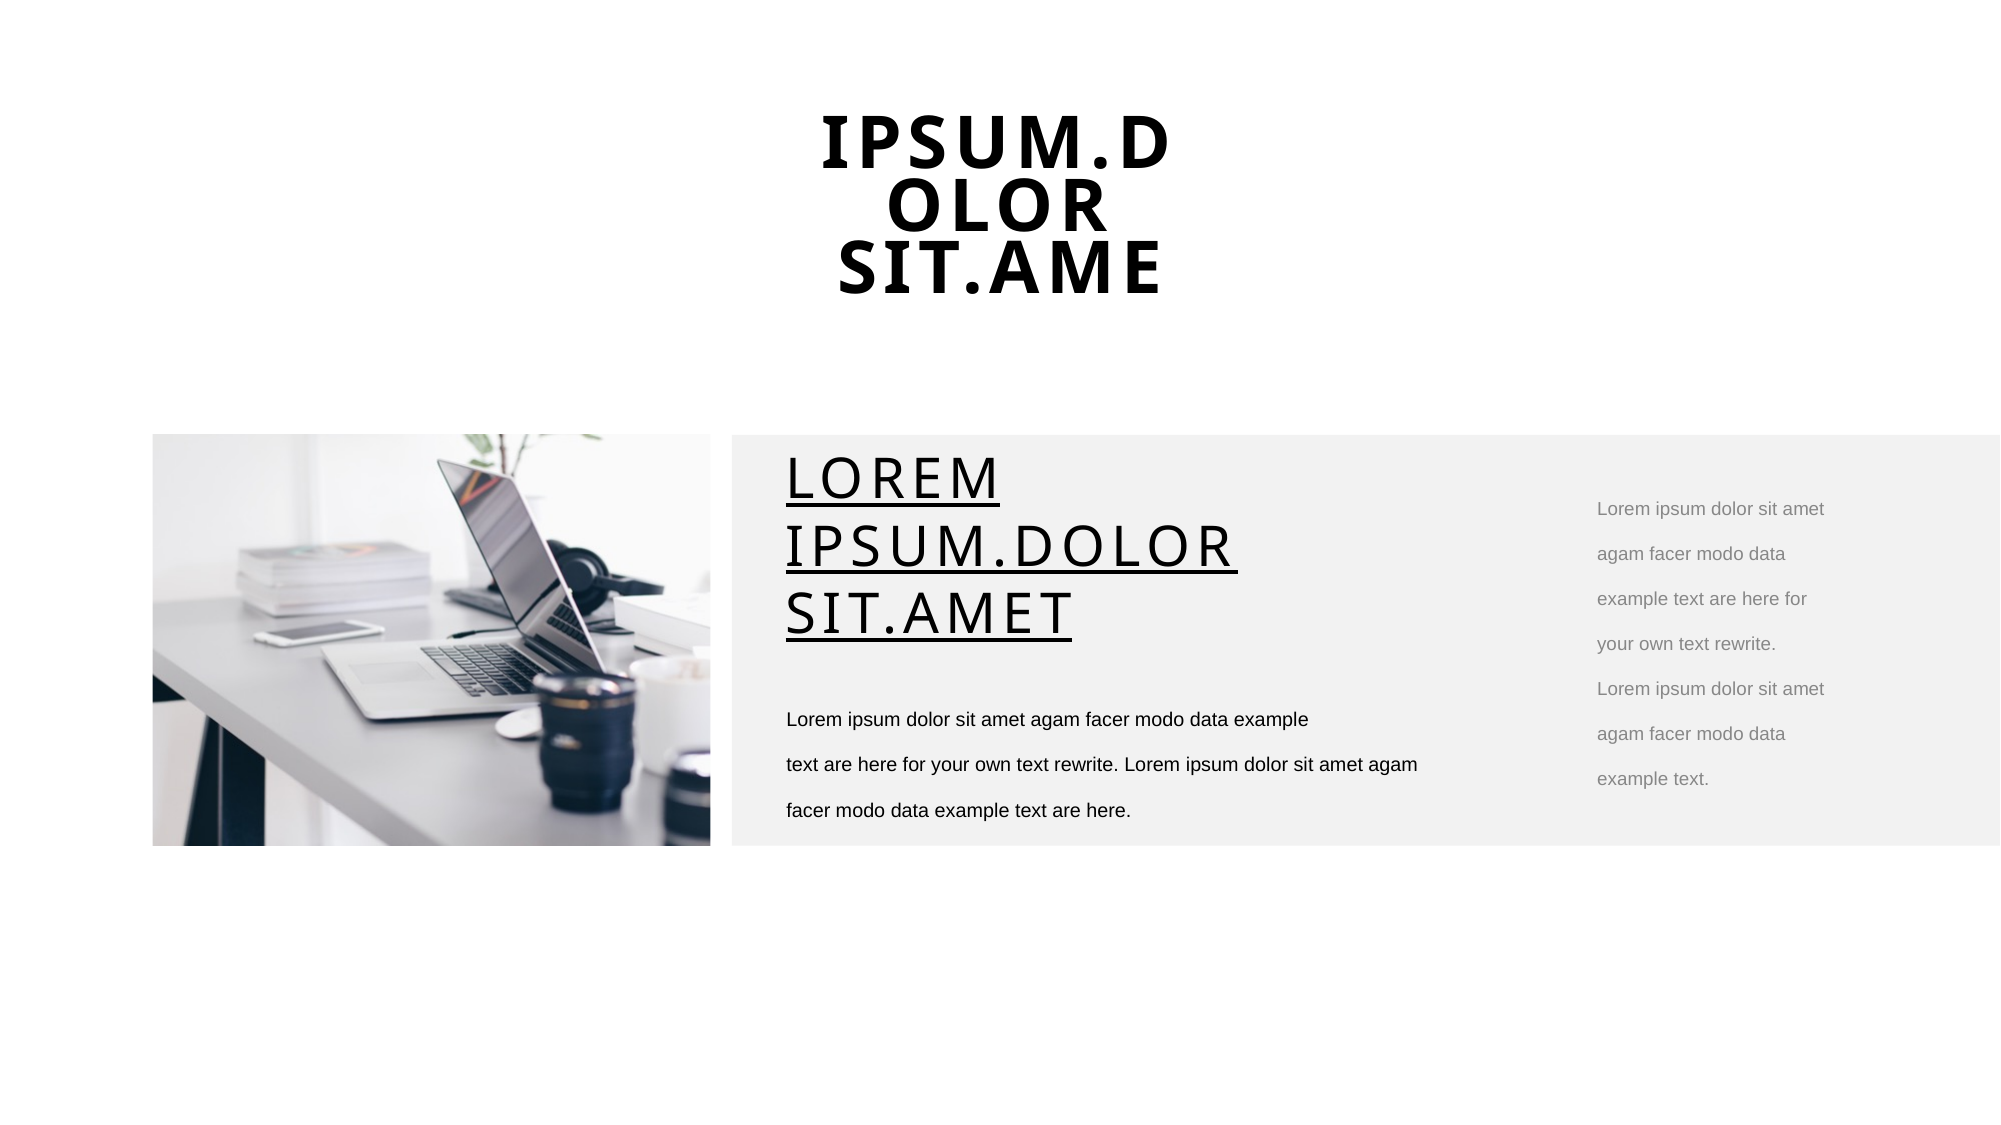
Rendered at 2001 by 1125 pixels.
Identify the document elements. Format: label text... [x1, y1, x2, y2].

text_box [770, 434, 1439, 826]
text_box Lorem ipsum dolor sit amet agam facer modo data example text are here for your own text rewrite. Lorem ipsum dolor sit amet agam facer modo data example text. [1582, 466, 1848, 797]
picture [152, 434, 711, 846]
text_box IPSUM.DOLOR SIT.AME [790, 113, 1210, 316]
text_box [731, 434, 2000, 847]
